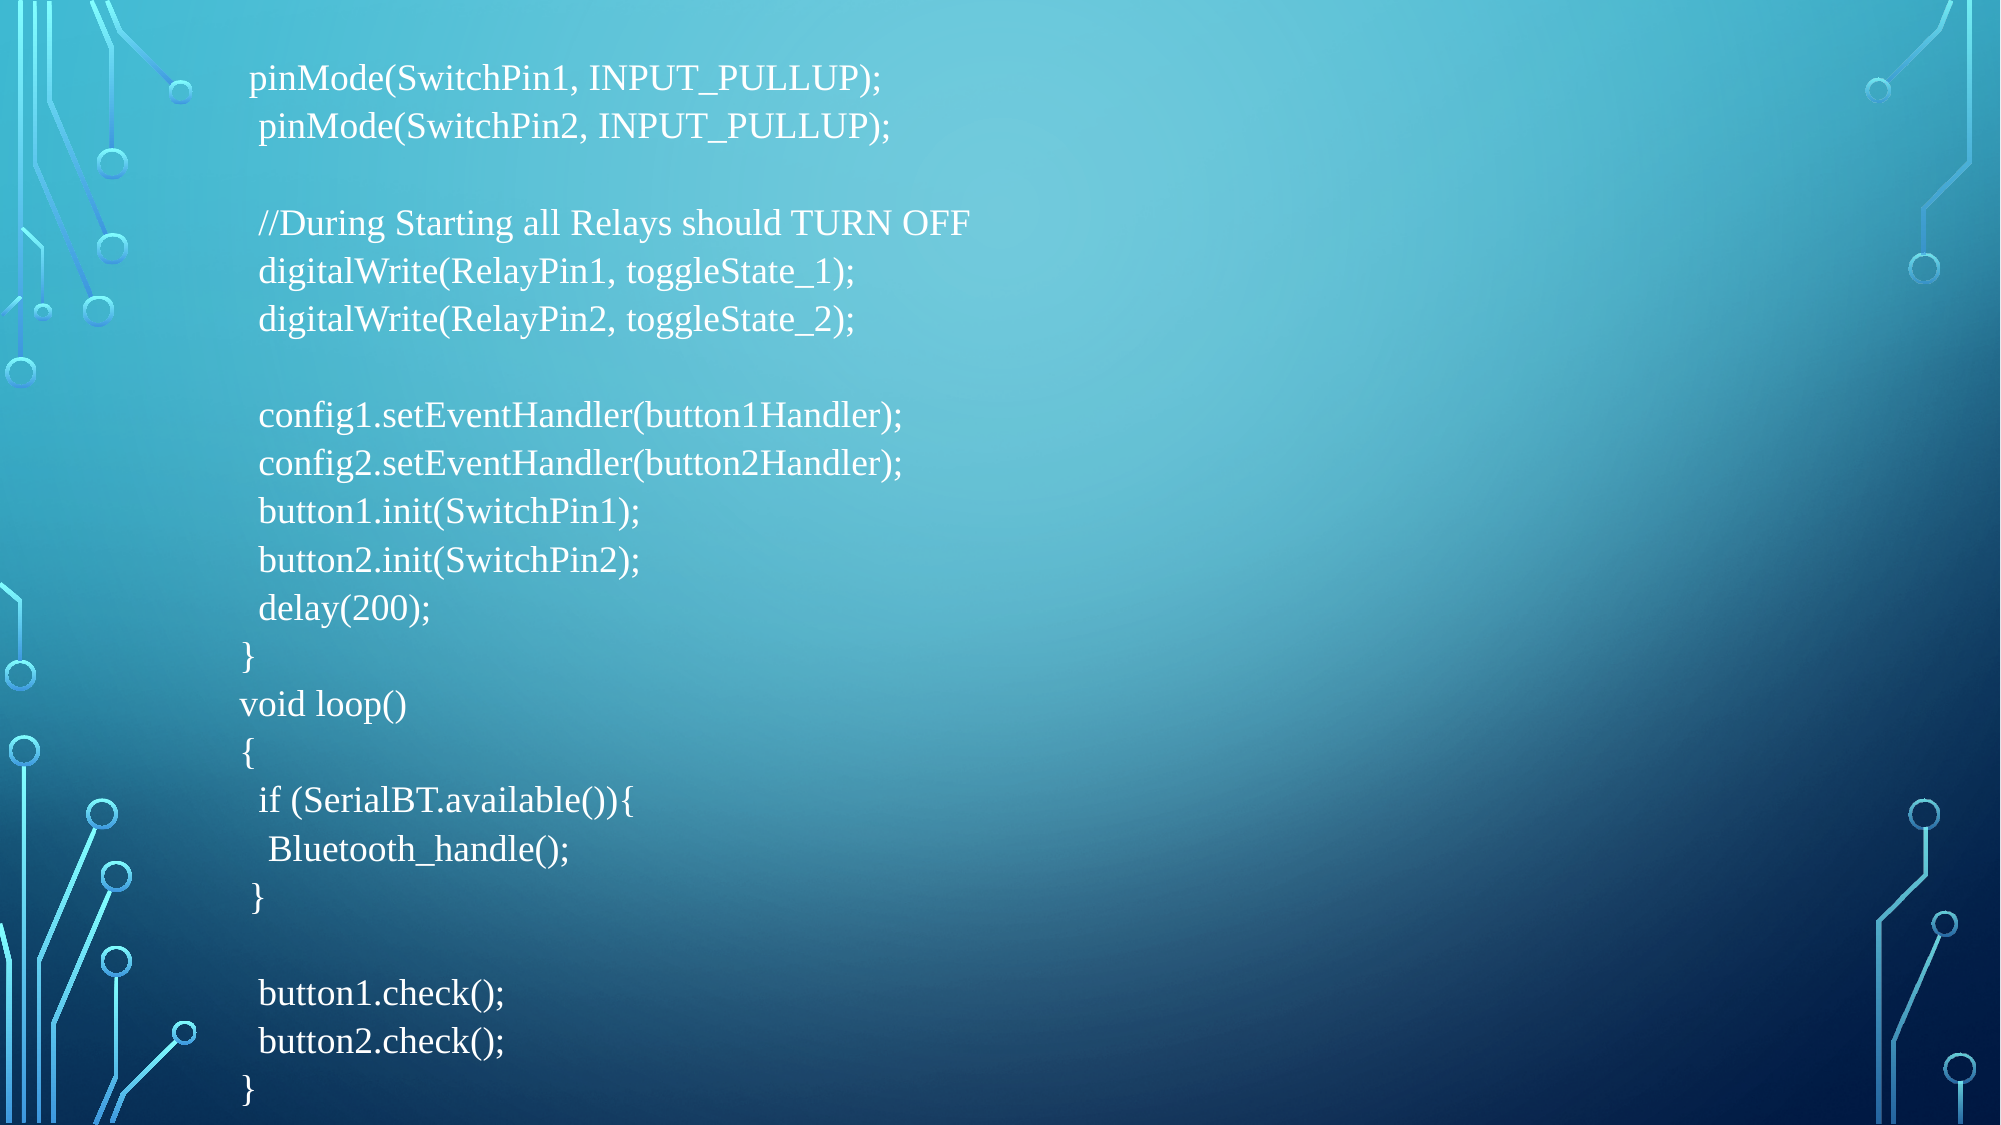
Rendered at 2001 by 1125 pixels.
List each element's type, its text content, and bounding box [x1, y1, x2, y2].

text_box pinMode(SwitchPin1, INPUT_PULLUP); pinMode(SwitchPin2, INPUT_PULLUP); //During Starting all Relays should TURN OFF digitalWrite(RelayPin1, toggleState_1); digitalWrite(RelayPin2, toggleState_2); config1.setEventHandler(button1Handler); config2.setEventHandler(button2Handler); button1.init(SwitchPin1); button2.init(SwitchPin2); delay(200); } void loop() { if (SerialBT.available()){ Bluetooth_handle(); } button1.check(); button2.check(); } [224, 42, 1225, 1117]
